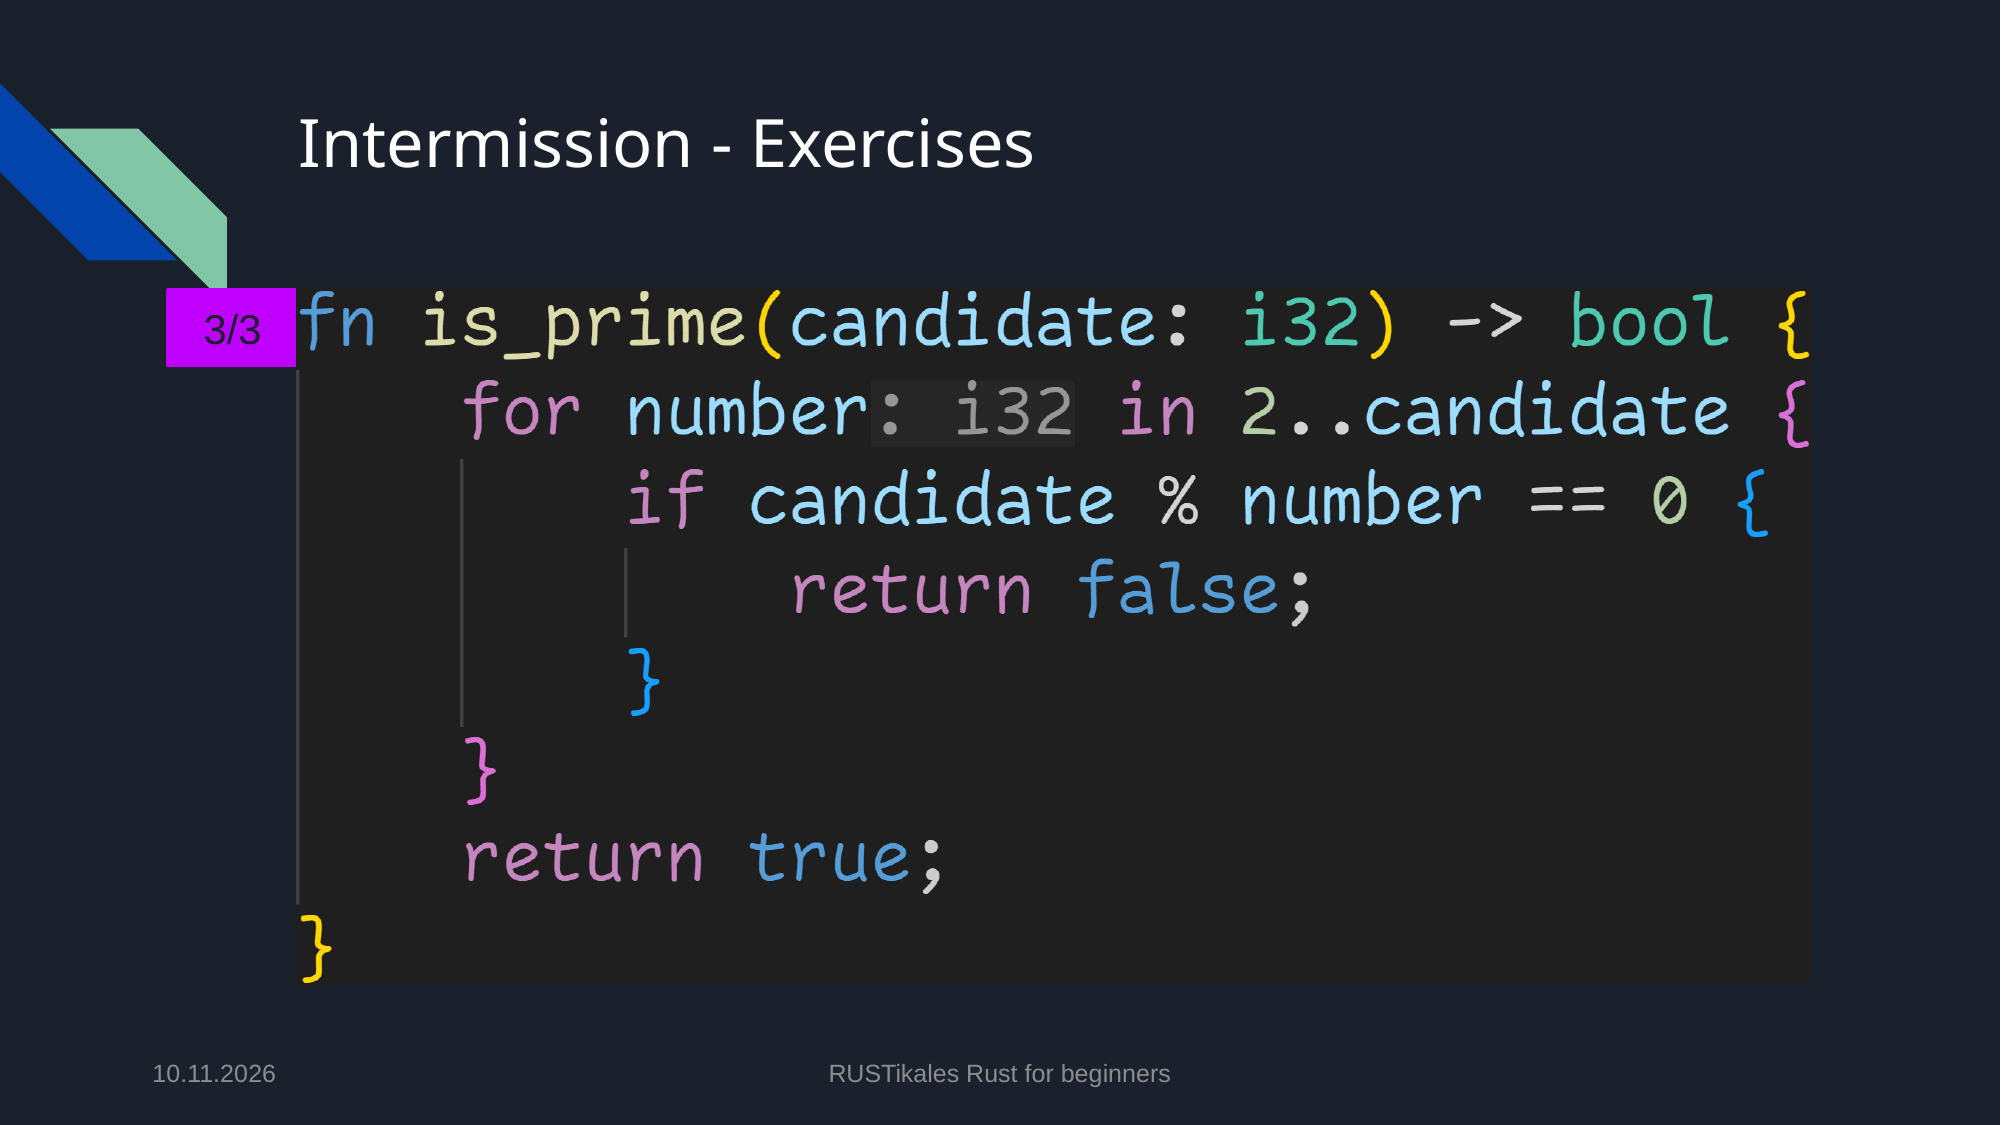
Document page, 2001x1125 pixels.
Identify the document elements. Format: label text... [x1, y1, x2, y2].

footer RUSTikales Rust for beginners [662, 1042, 1338, 1103]
title Intermission - Exercises [283, 86, 1824, 287]
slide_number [137, 1042, 588, 1103]
text_box 3/3 [166, 288, 292, 367]
picture [296, 285, 1811, 987]
